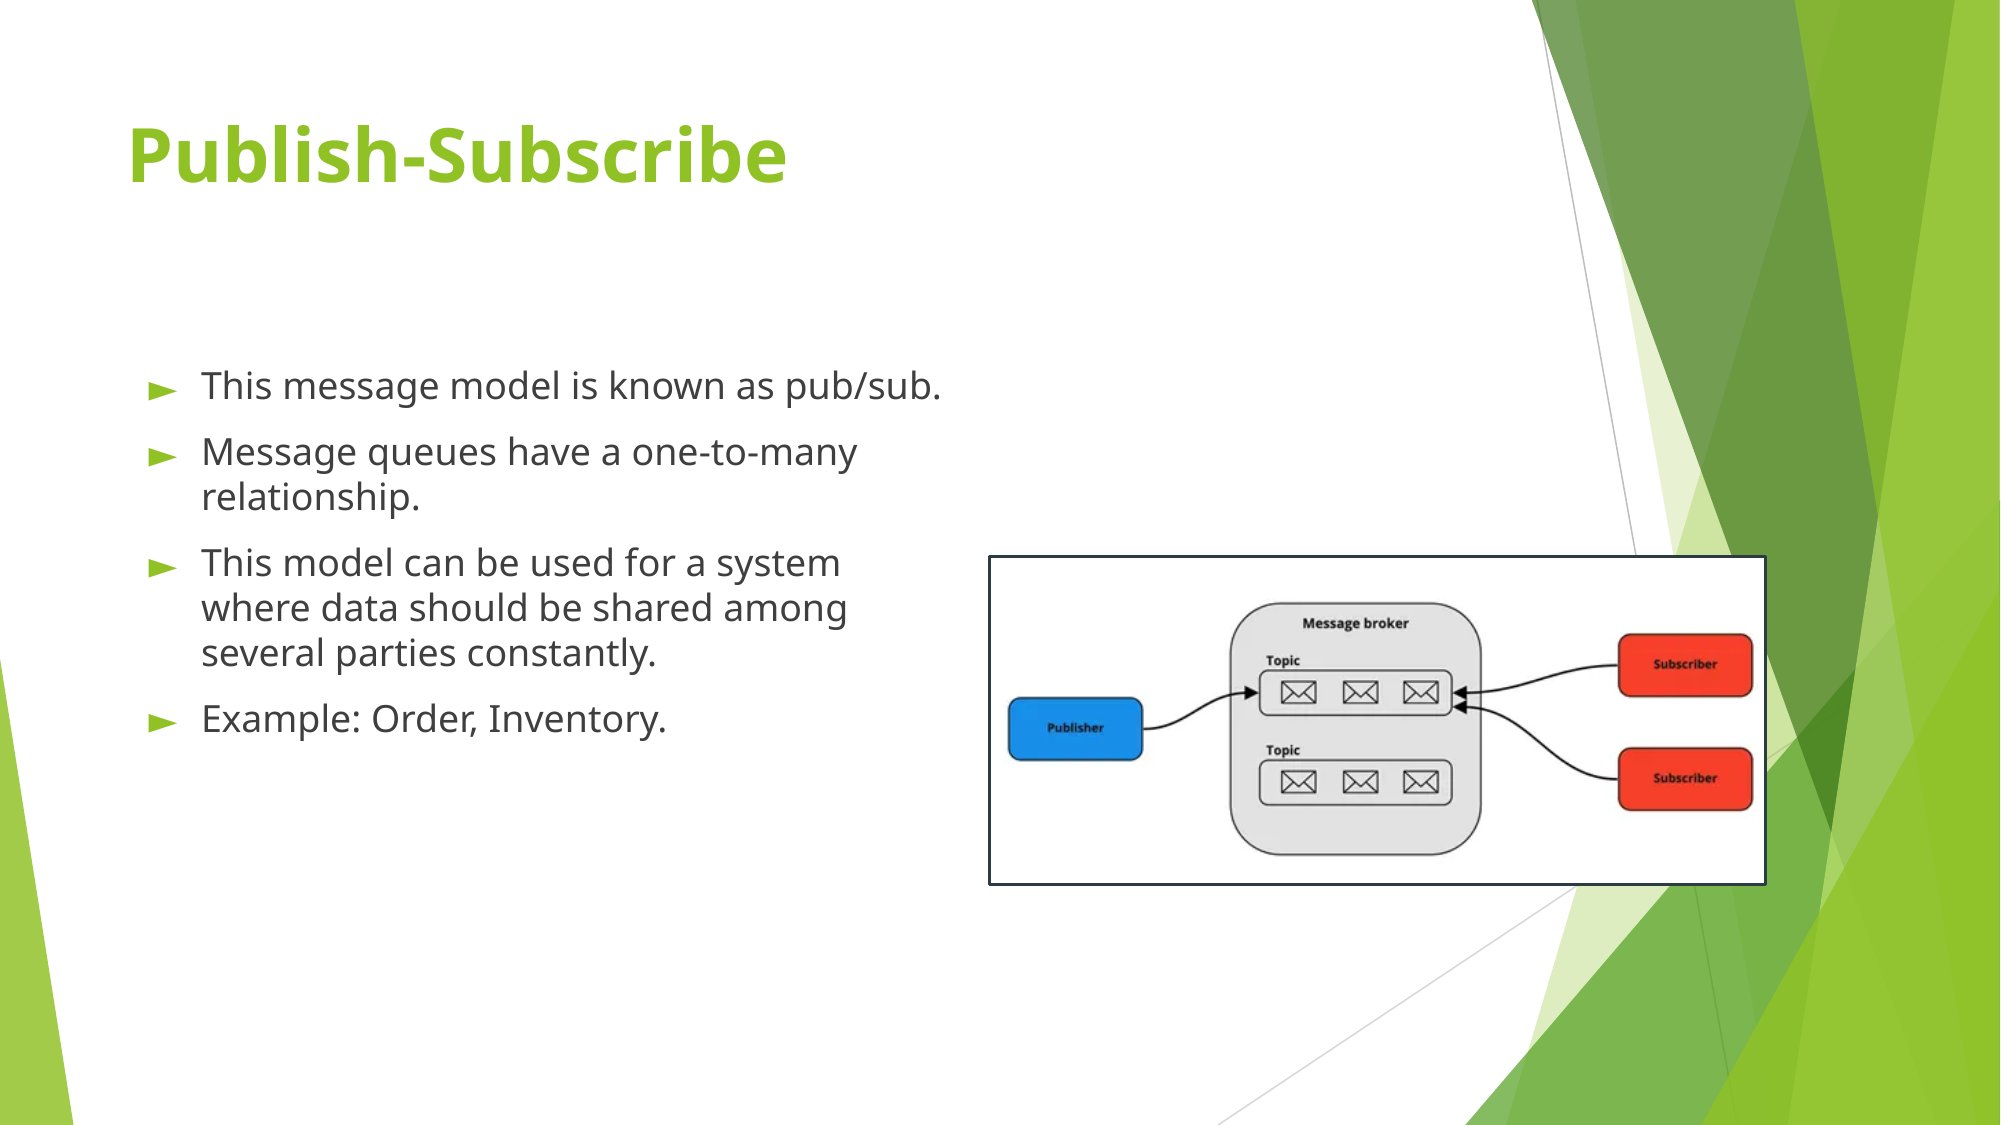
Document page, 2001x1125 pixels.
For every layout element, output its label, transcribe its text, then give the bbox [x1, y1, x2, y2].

picture [990, 557, 1765, 884]
list This message model is known as pub/sub. Message queues have a one-to-many relationship. This model can be used for a system where data should be shared among several parties constantly. Example: Order, Inventory. [111, 354, 966, 992]
title Publish-Subscribe [111, 99, 1522, 317]
